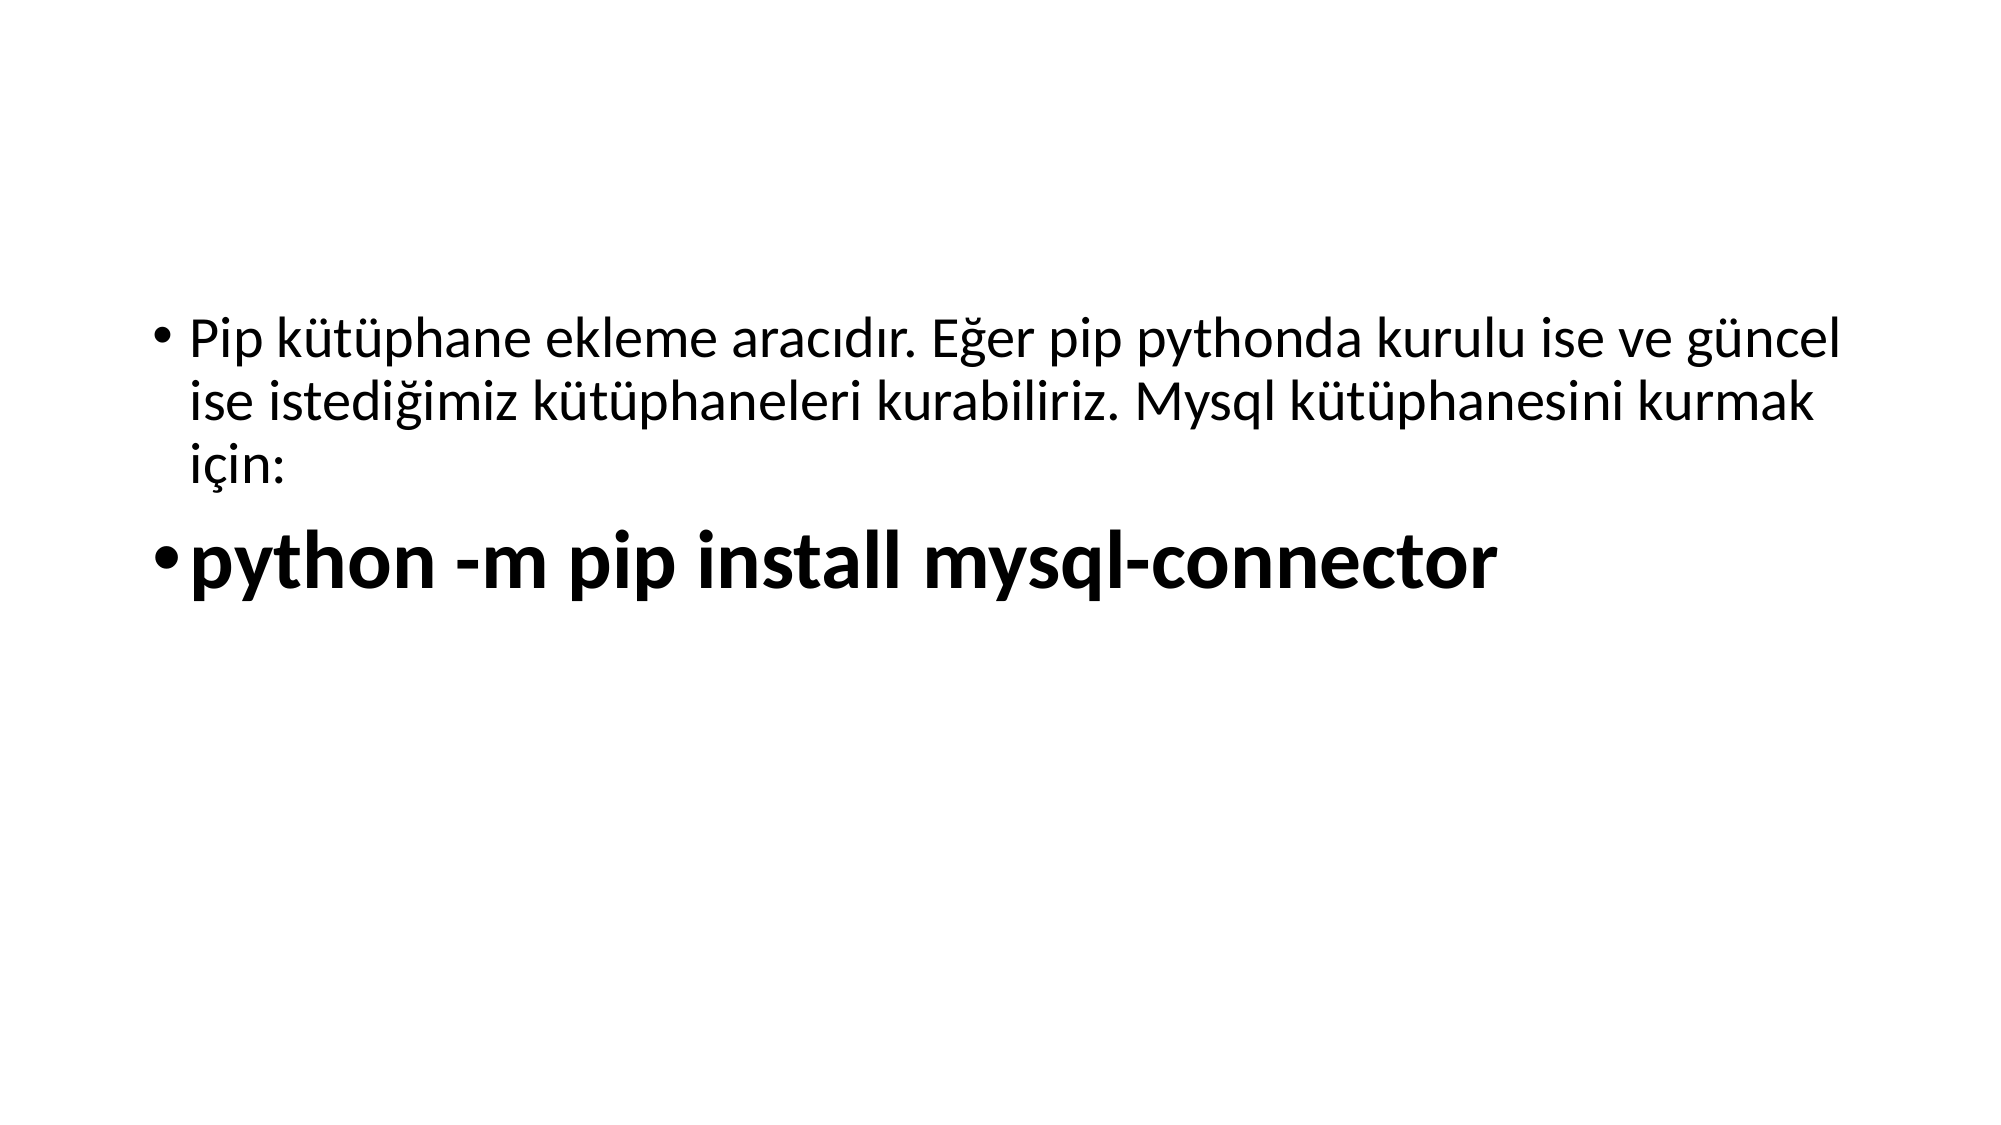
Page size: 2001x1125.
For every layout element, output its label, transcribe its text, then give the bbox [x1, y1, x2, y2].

list Pip kütüphane ekleme aracıdır. Eğer pip pythonda kurulu ise ve güncel ise istediğimiz kütüphaneleri kurabiliriz. Mysql kütüphanesini kurmak için: python -m pip install mysql-connector [137, 299, 1863, 1014]
